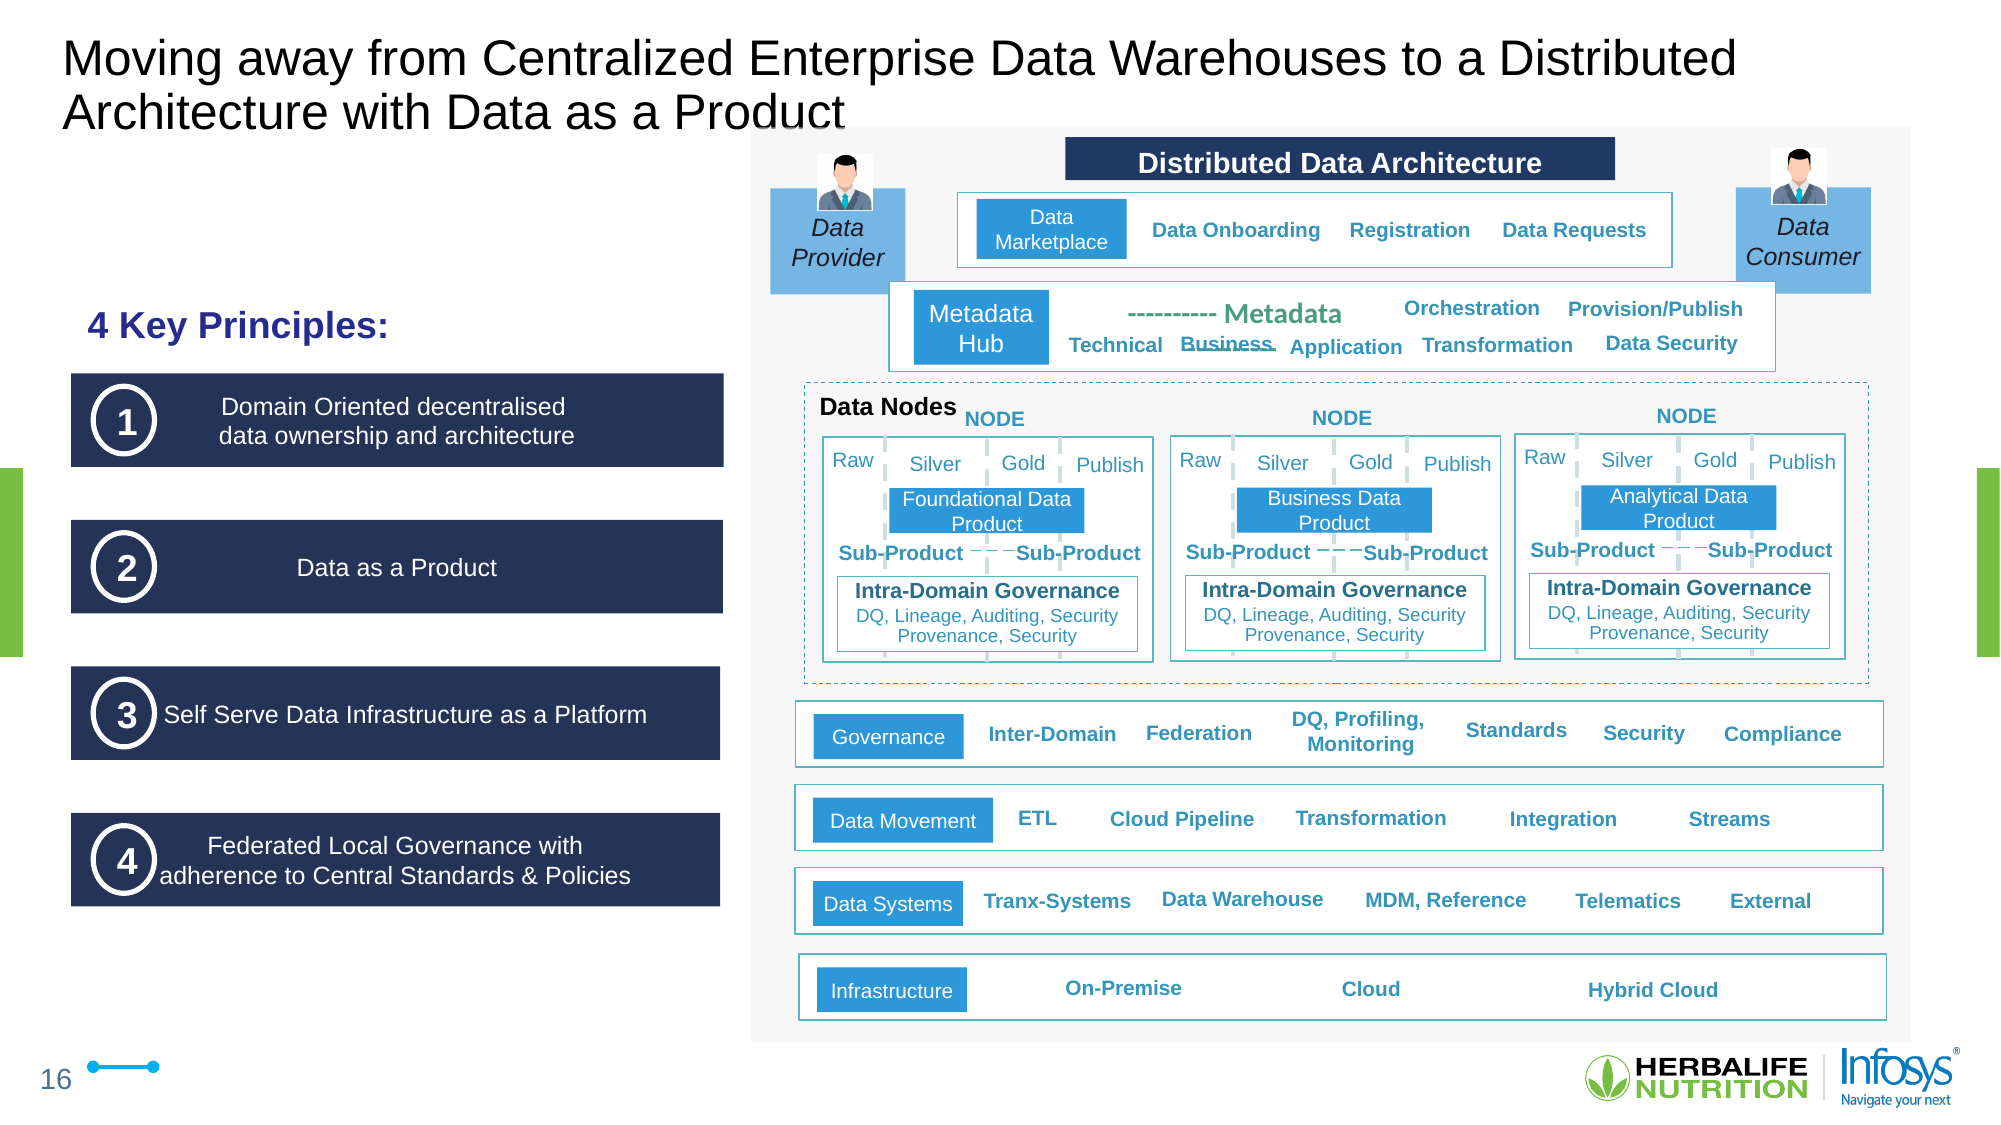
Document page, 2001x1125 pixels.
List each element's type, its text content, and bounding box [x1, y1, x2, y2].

picture [1585, 1055, 1807, 1101]
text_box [70, 372, 724, 907]
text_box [750, 127, 1912, 1043]
picture [1842, 1047, 1960, 1108]
text_box 4 Key Principles: [72, 293, 405, 354]
title Moving away from Centralized Enterprise Data Warehouses to a Distributed Architecture with Data as a Product [47, 24, 1908, 149]
slide_number 16 [39, 1059, 76, 1096]
